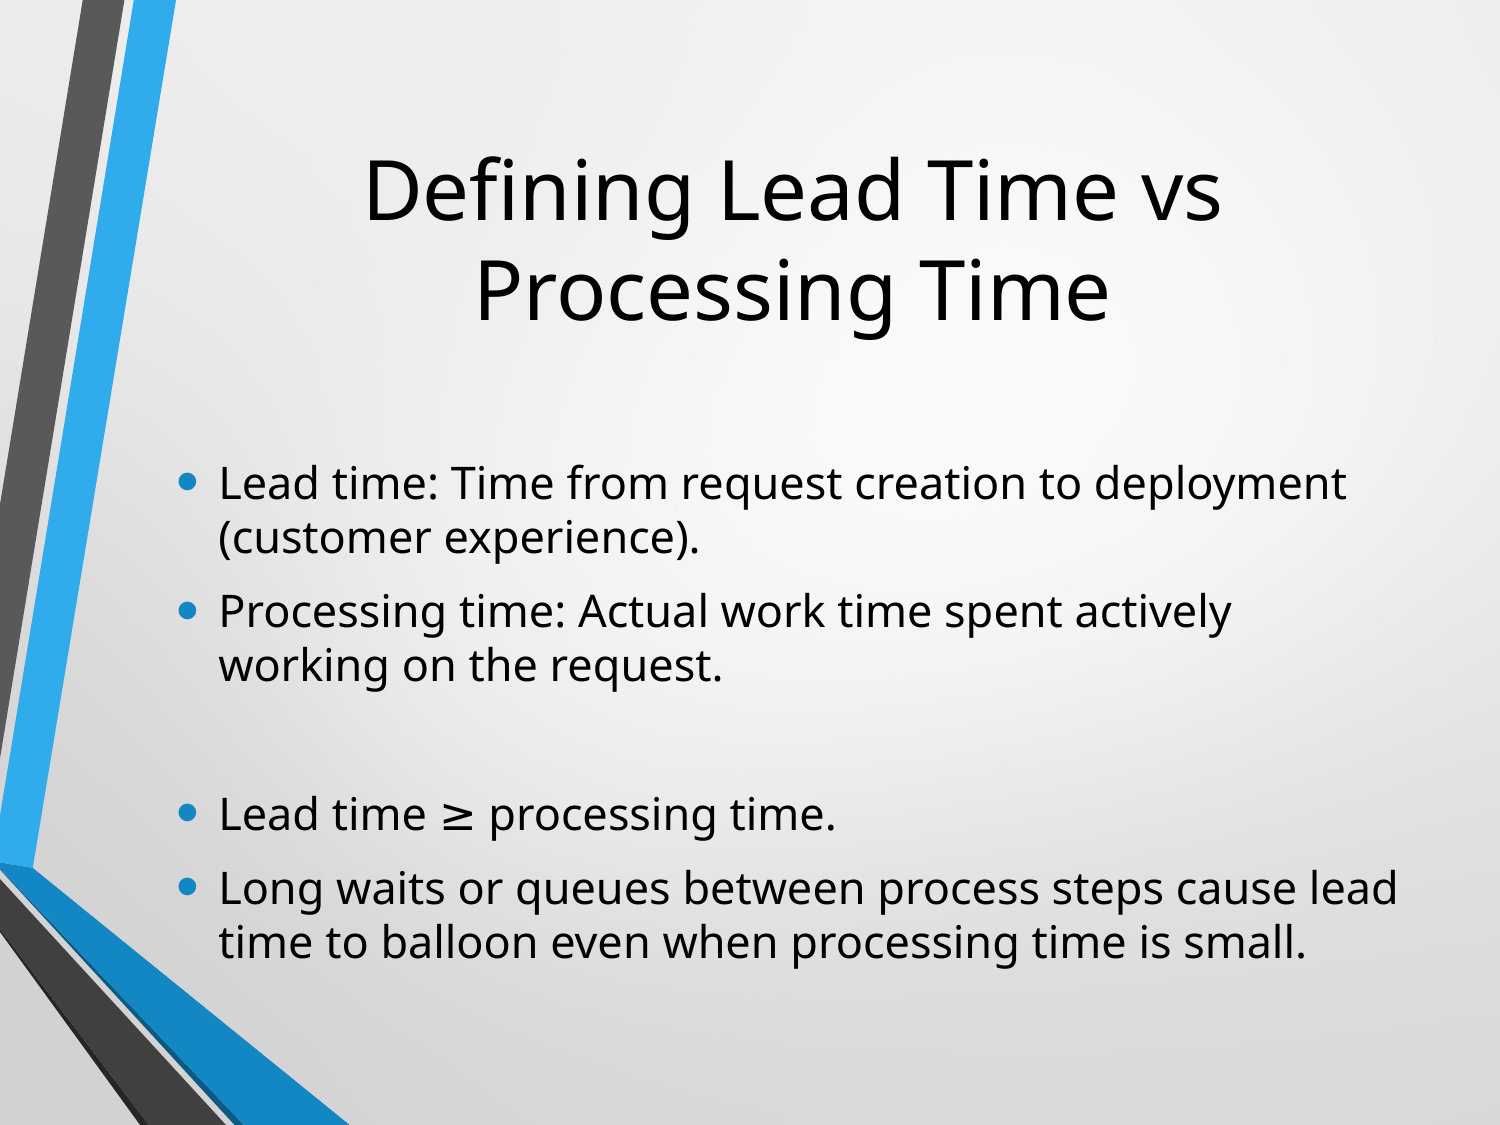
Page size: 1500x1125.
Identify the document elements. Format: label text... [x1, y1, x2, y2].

title Defining Lead Time vs Processing Time [161, 75, 1425, 400]
list Lead time: Time from request creation to deployment (customer experience). Processing time: Actual work time spent actively working on the request. Lead time ≥ processing time. Long waits or queues between process steps cause lead time to balloon even when processing time is small. [161, 437, 1425, 985]
